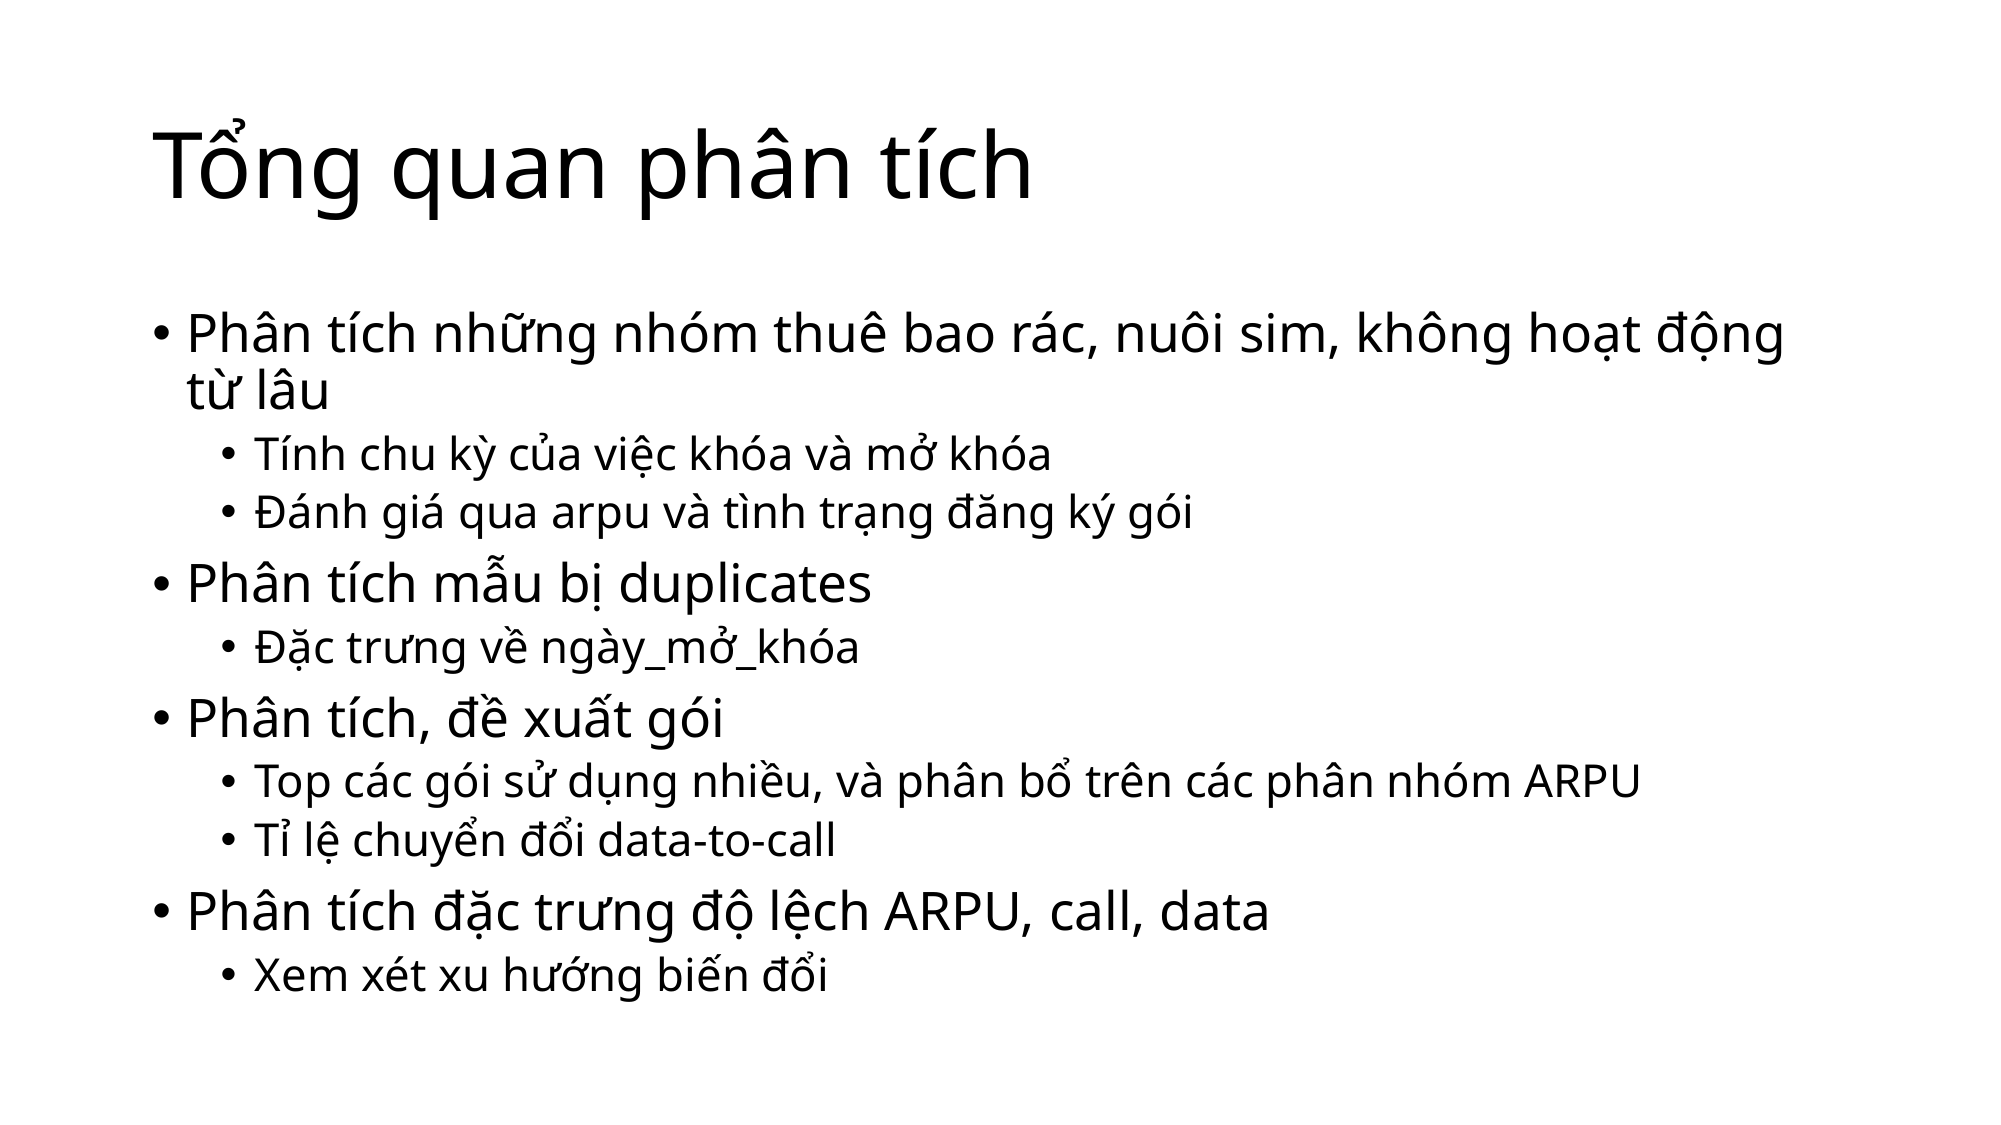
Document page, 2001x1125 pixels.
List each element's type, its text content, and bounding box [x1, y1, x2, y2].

title Tổng quan phân tích [137, 59, 1863, 278]
list Phân tích những nhóm thuê bao rác, nuôi sim, không hoạt động từ lâu Tính chu kỳ của việc khóa và mở khóa Đánh giá qua arpu và tình trạng đăng ký gói Phân tích mẫu bị duplicates Đặc trưng về ngày_mở_khóa Phân tích, đề xuất gói Top các gói sử dụng nhiều, và phân bổ trên các phân nhóm ARPU Tỉ lệ chuyển đổi data-to-call Phân tích đặc trưng độ lệch ARPU, call, data Xem xét xu hướng biến đổi [137, 299, 1863, 1014]
